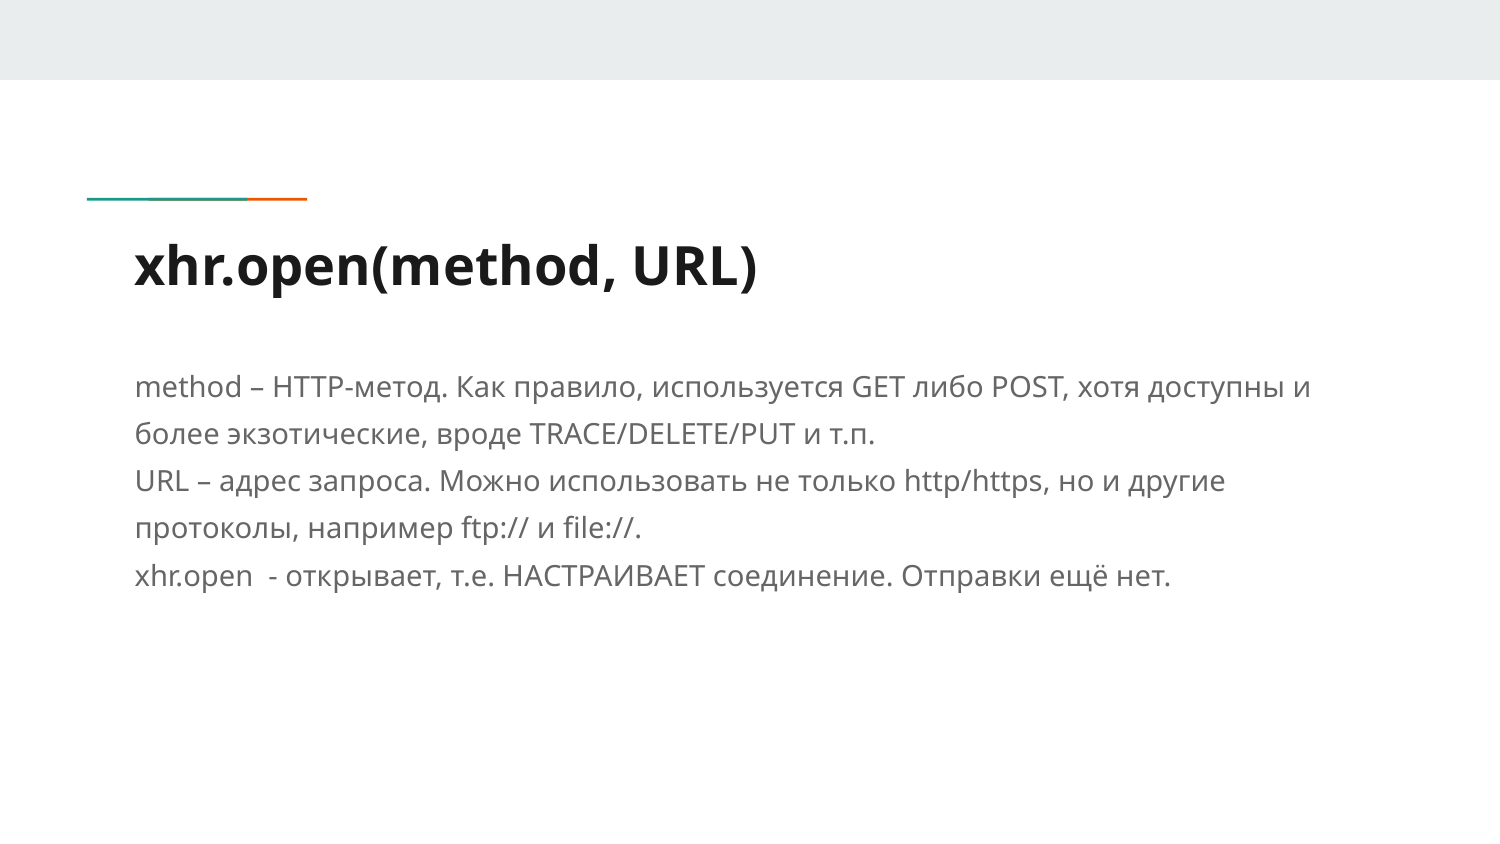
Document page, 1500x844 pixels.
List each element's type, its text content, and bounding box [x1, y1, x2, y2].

list method – HTTP-метод. Как правило, используется GET либо POST, хотя доступны и более экзотические, вроде TRACE/DELETE/PUT и т.п. URL – адрес запроса. Можно использовать не только http/https, но и другие протоколы, например ftp:// и file://. xhr.open - открывает, т.е. НАСТРАИВАЕТ соединение. Отправки ещё нет. [119, 341, 1381, 712]
title xhr.open(method, URL) [119, 216, 1381, 305]
